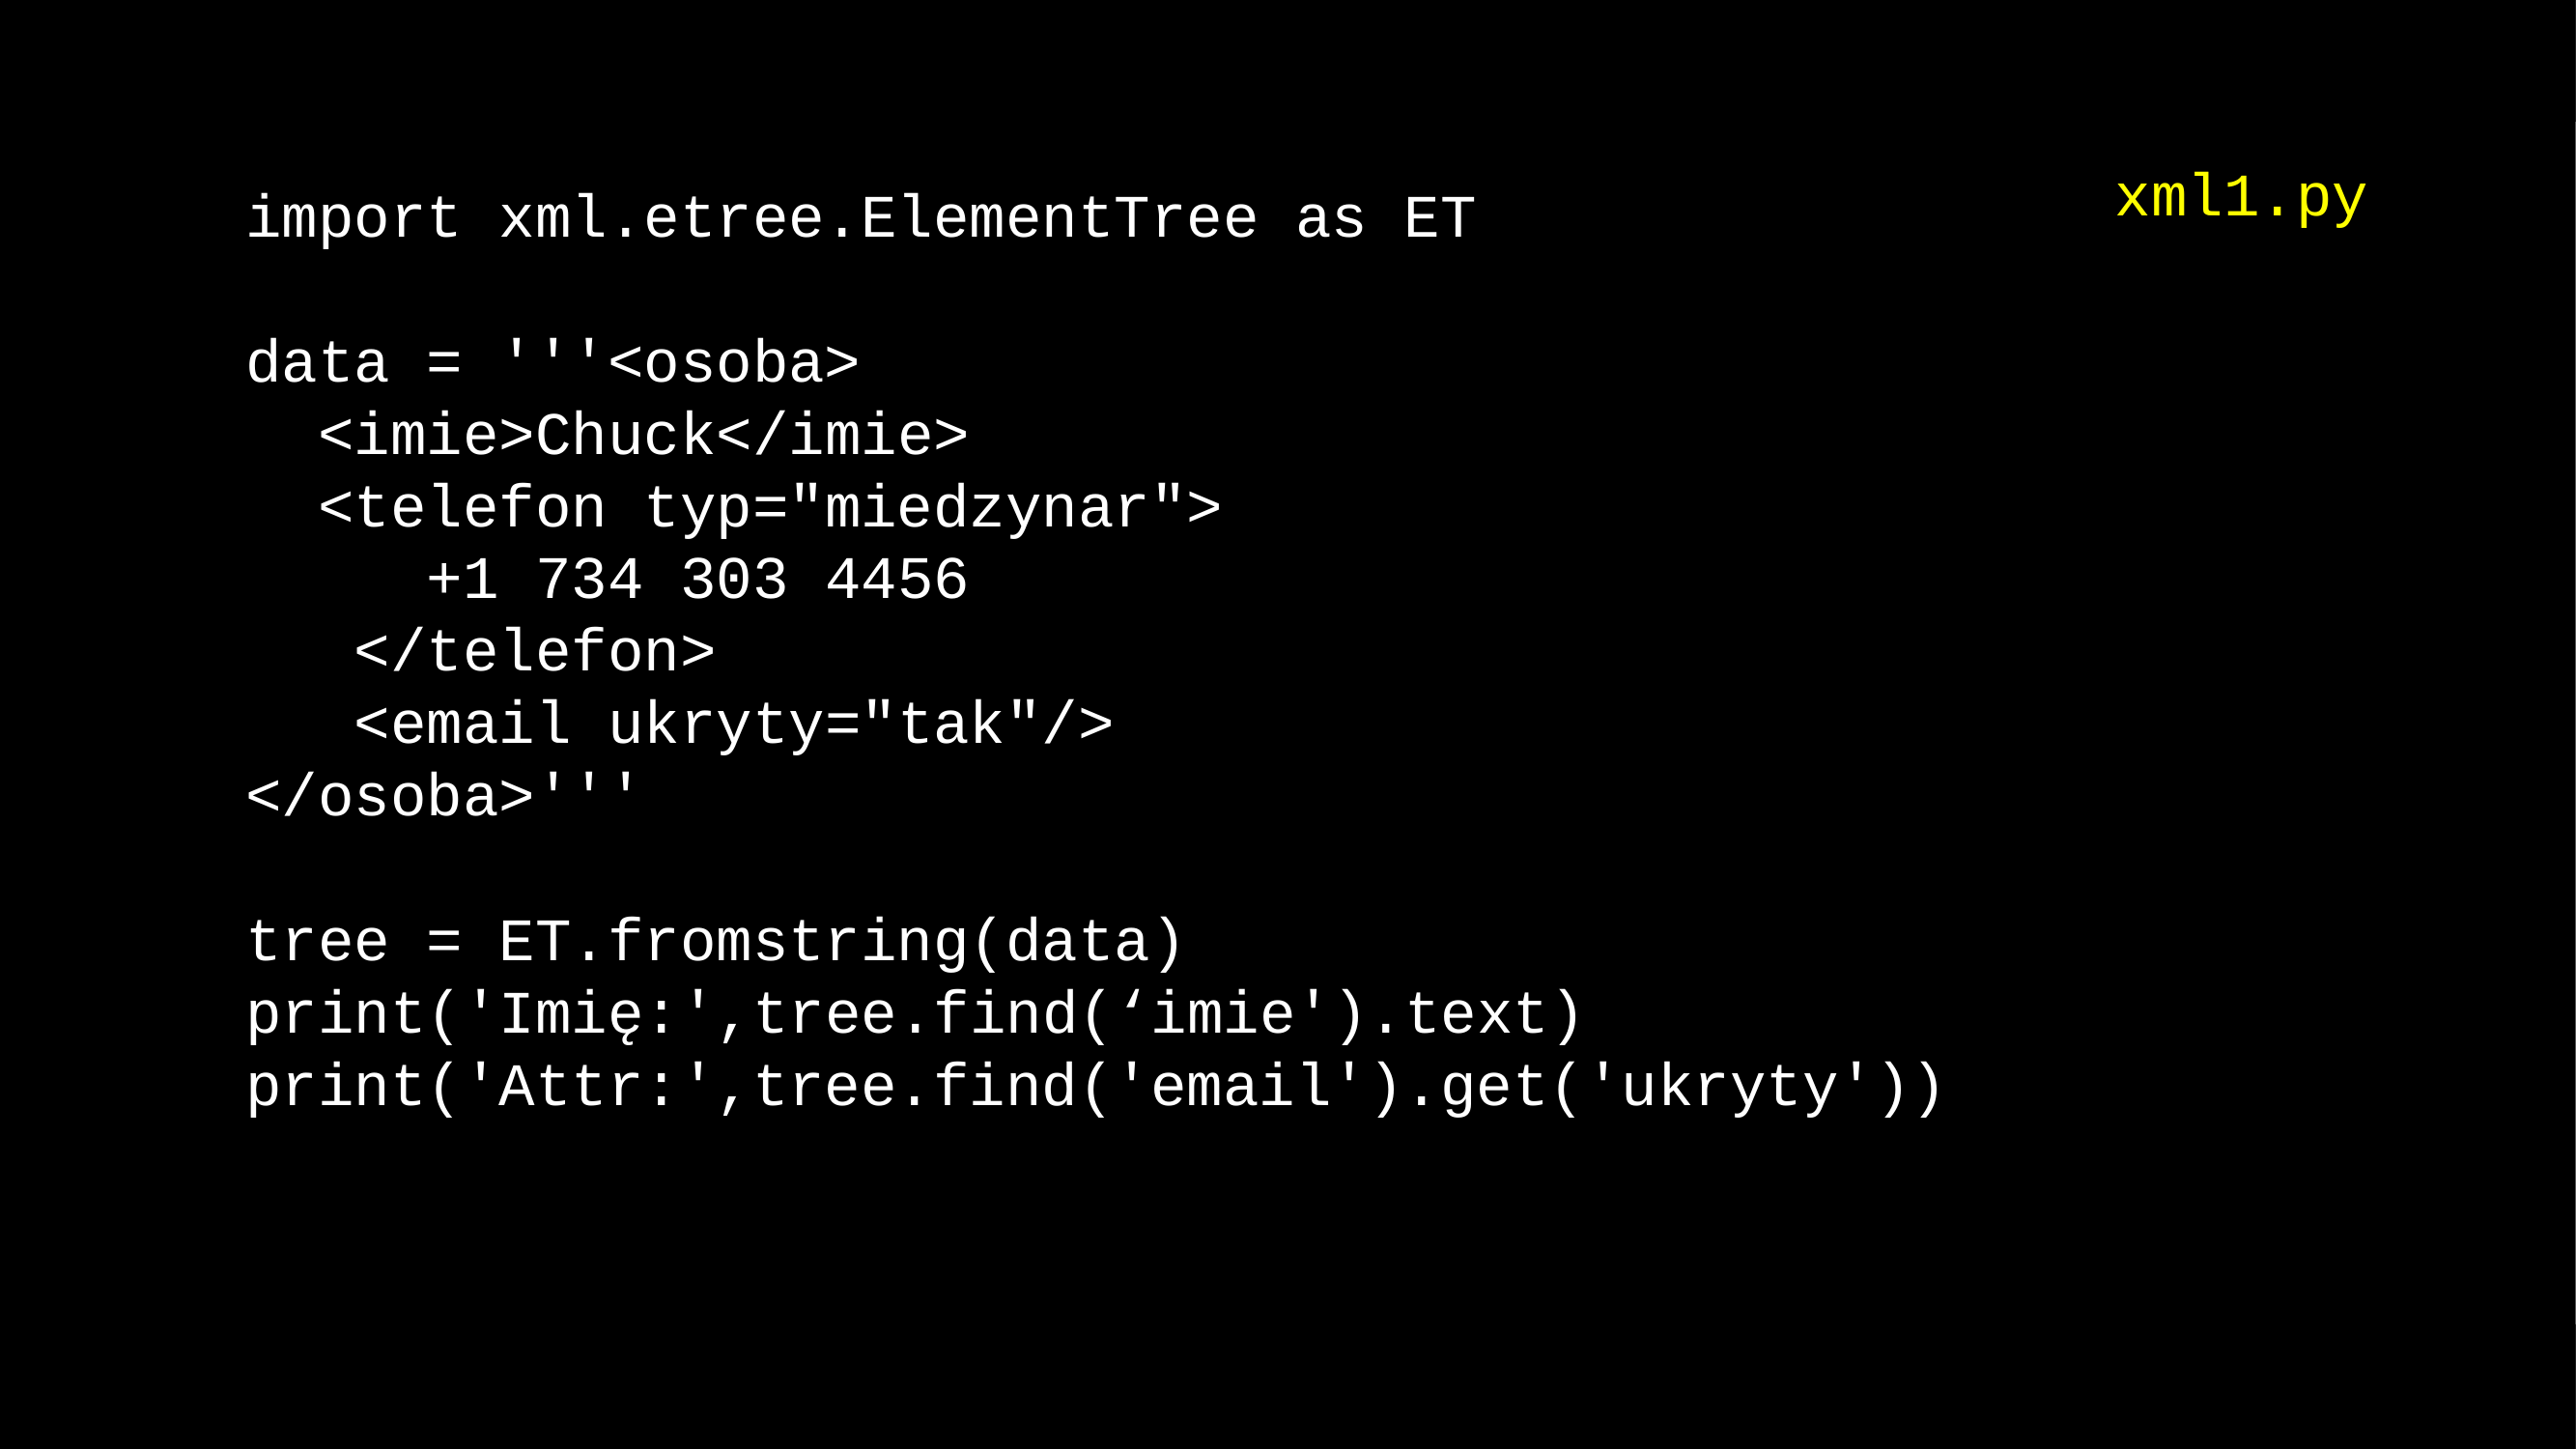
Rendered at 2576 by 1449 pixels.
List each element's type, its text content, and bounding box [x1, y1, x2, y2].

text_box import xml.etree.ElementTree as ET data = '''<osoba> <imie>Chuck</imie> <telefon typ="miedzynar"> +1 734 303 4456 </telefon> <email ukryty="tak"/> </osoba>''' tree = ET.fromstring(data) print('Imię:',tree.find(‘imie').text) print('Attr:',tree.find('email').get('ukryty')) [245, 131, 1970, 1163]
text_box xml1.py [2106, 147, 2378, 236]
